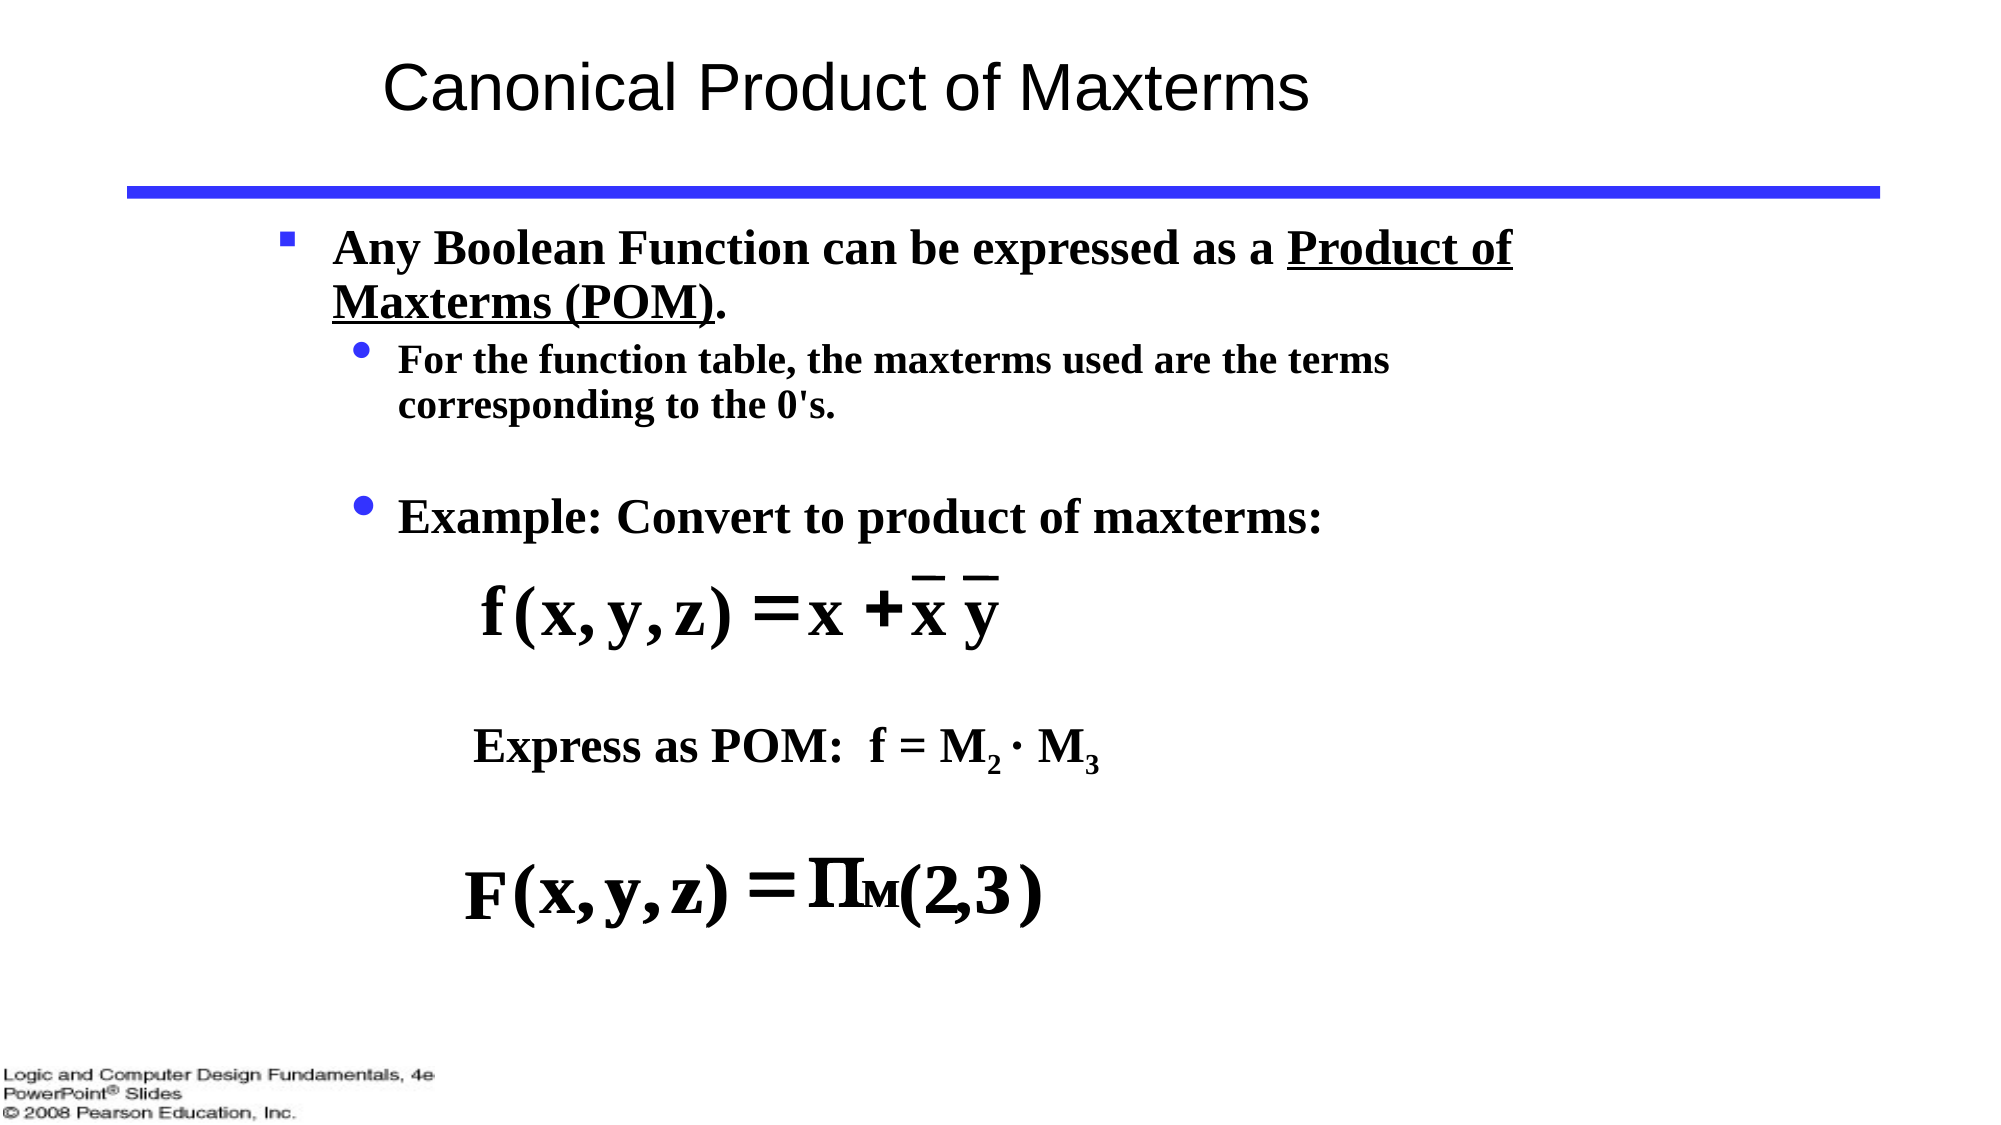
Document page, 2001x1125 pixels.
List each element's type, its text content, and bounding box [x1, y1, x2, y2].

picture [3, 1066, 435, 1123]
text_box Express as POM: f = M2 · M3 [458, 704, 1115, 788]
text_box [463, 834, 1043, 935]
title Canonical Product of Maxterms [367, 0, 1720, 168]
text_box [481, 558, 1000, 651]
list Any Boolean Function can be expressed as a Product of Maxterms (POM). For the function table, the maxterms used are the terms corresponding to the 0's. Example: Convert to product of maxterms: [260, 213, 1536, 1069]
